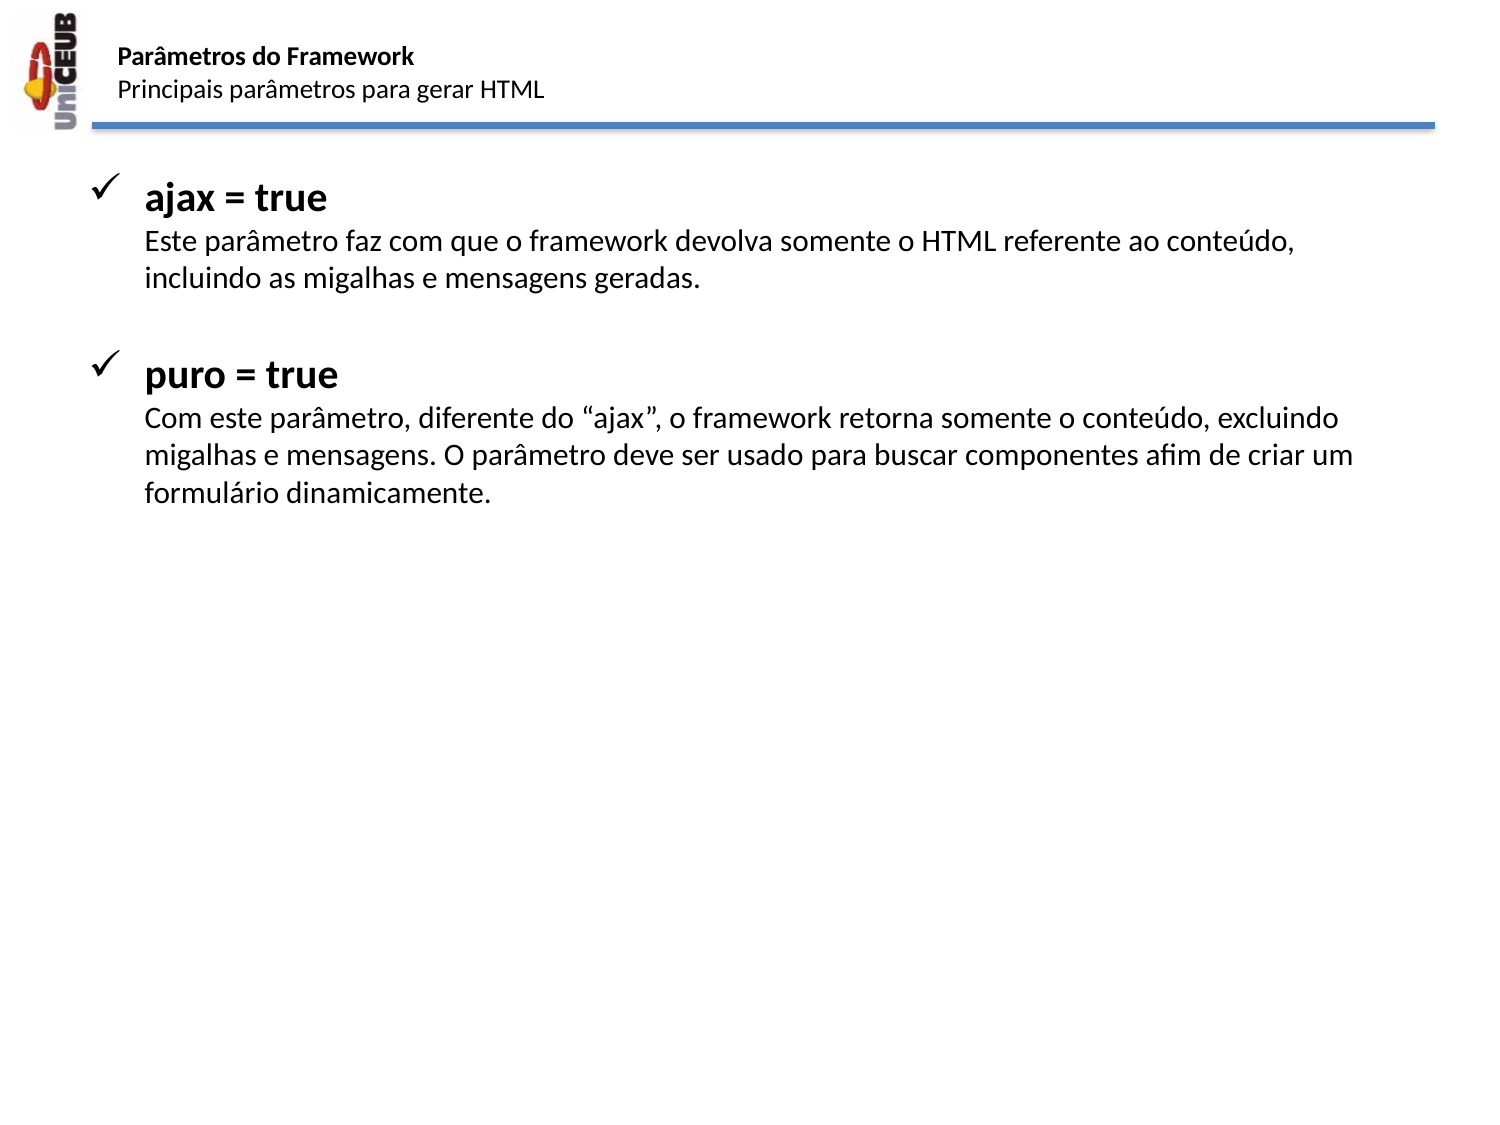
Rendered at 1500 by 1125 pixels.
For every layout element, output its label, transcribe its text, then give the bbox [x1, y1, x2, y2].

picture [0, 12, 110, 131]
title Parâmetros do Framework Principais parâmetros para gerar HTML [107, 30, 1353, 112]
list ajax = true Este parâmetro faz com que o framework devolva somente o HTML referente ao conteúdo, incluindo as migalhas e mensagens geradas. puro = true Com este parâmetro, diferente do “ajax”, o framework retorna somente o conteúdo, excluindo migalhas e mensagens. O parâmetro deve ser usado para buscar componentes afim de criar um formulário dinamicamente. [73, 162, 1424, 1125]
